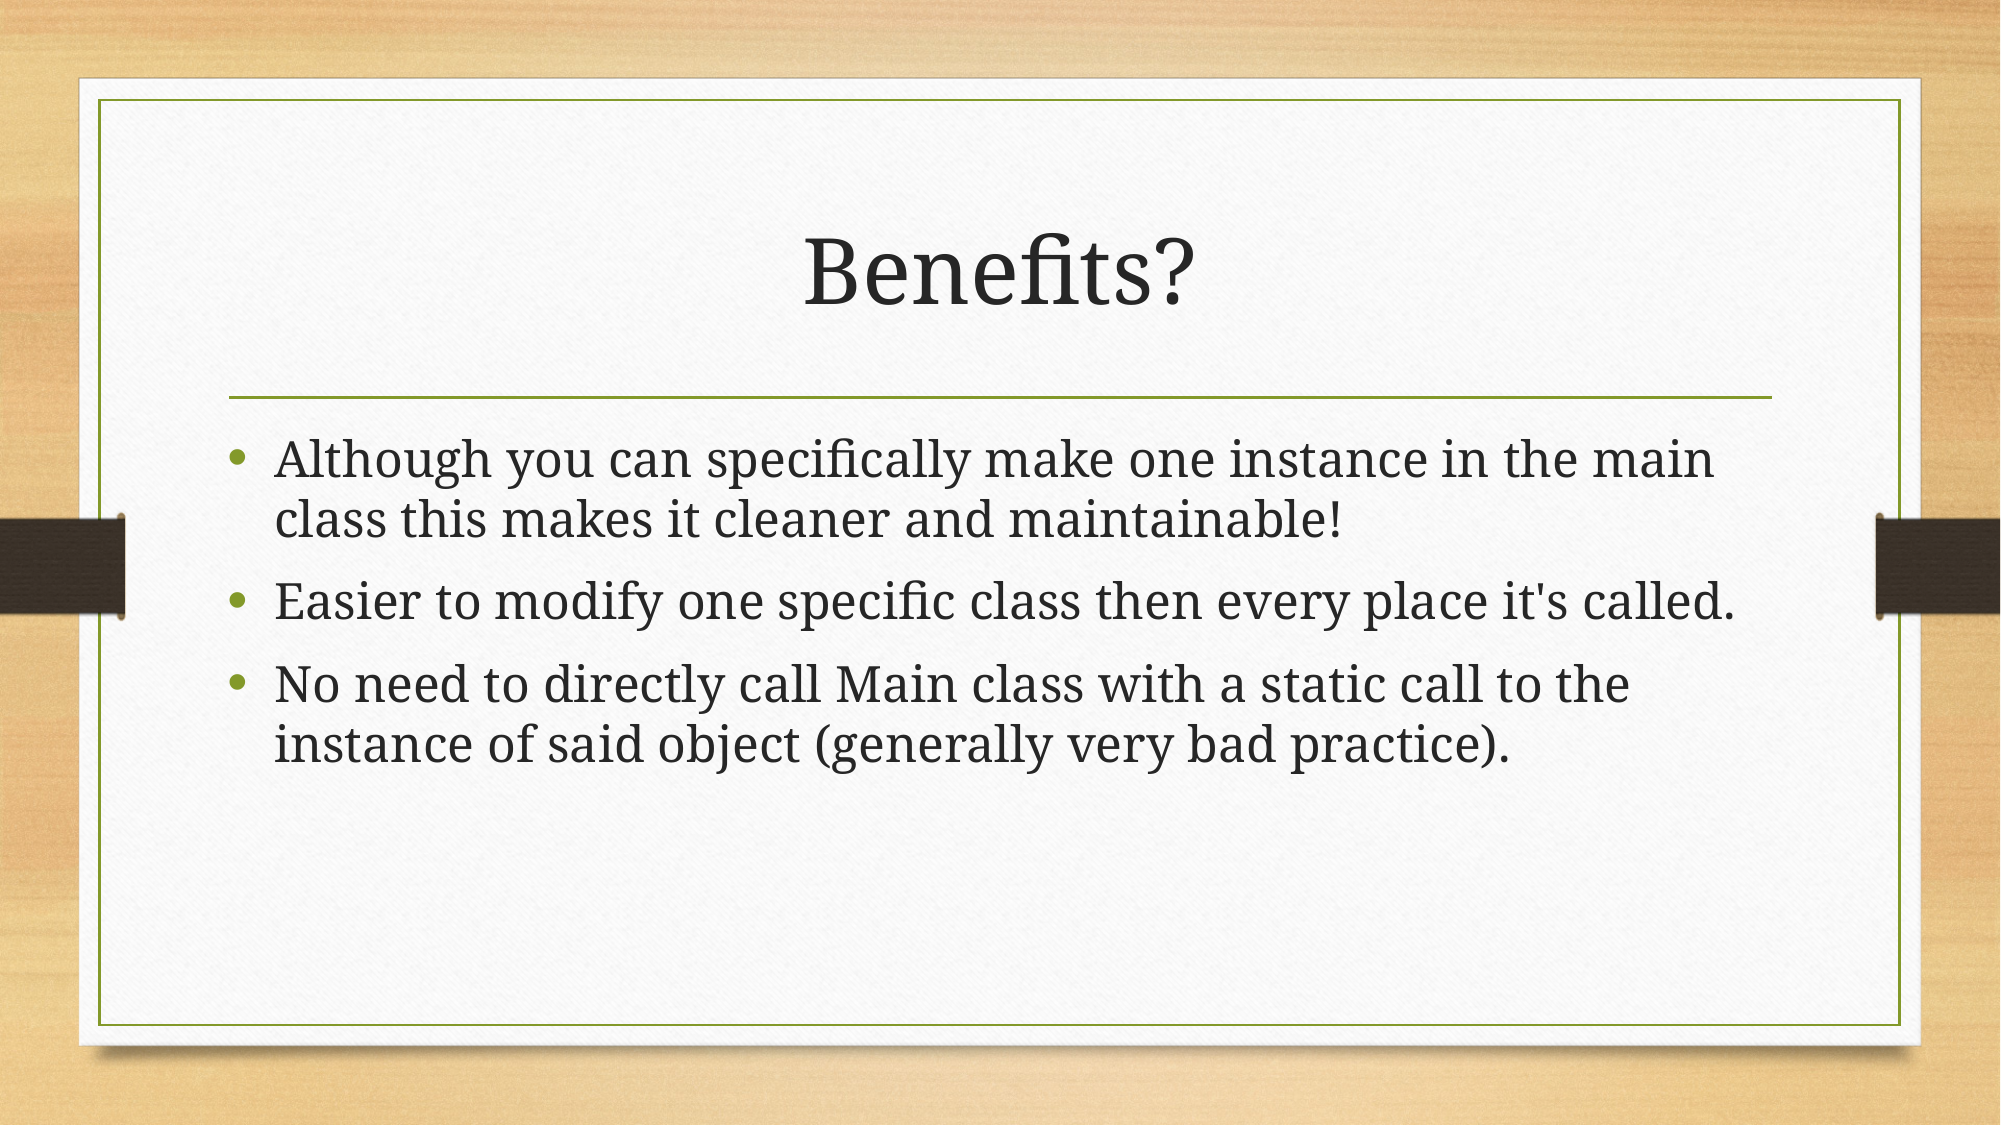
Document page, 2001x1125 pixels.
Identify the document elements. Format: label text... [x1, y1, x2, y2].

list Although you can specifically make one instance in the main class this makes it cleaner and maintainable! Easier to modify one specific class then every place it's called. No need to directly call Main class with a static call to the instance of said object (generally very bad practice). [212, 419, 1788, 964]
title Benefits? [212, 161, 1788, 375]
picture [0, 0, 2001, 1125]
